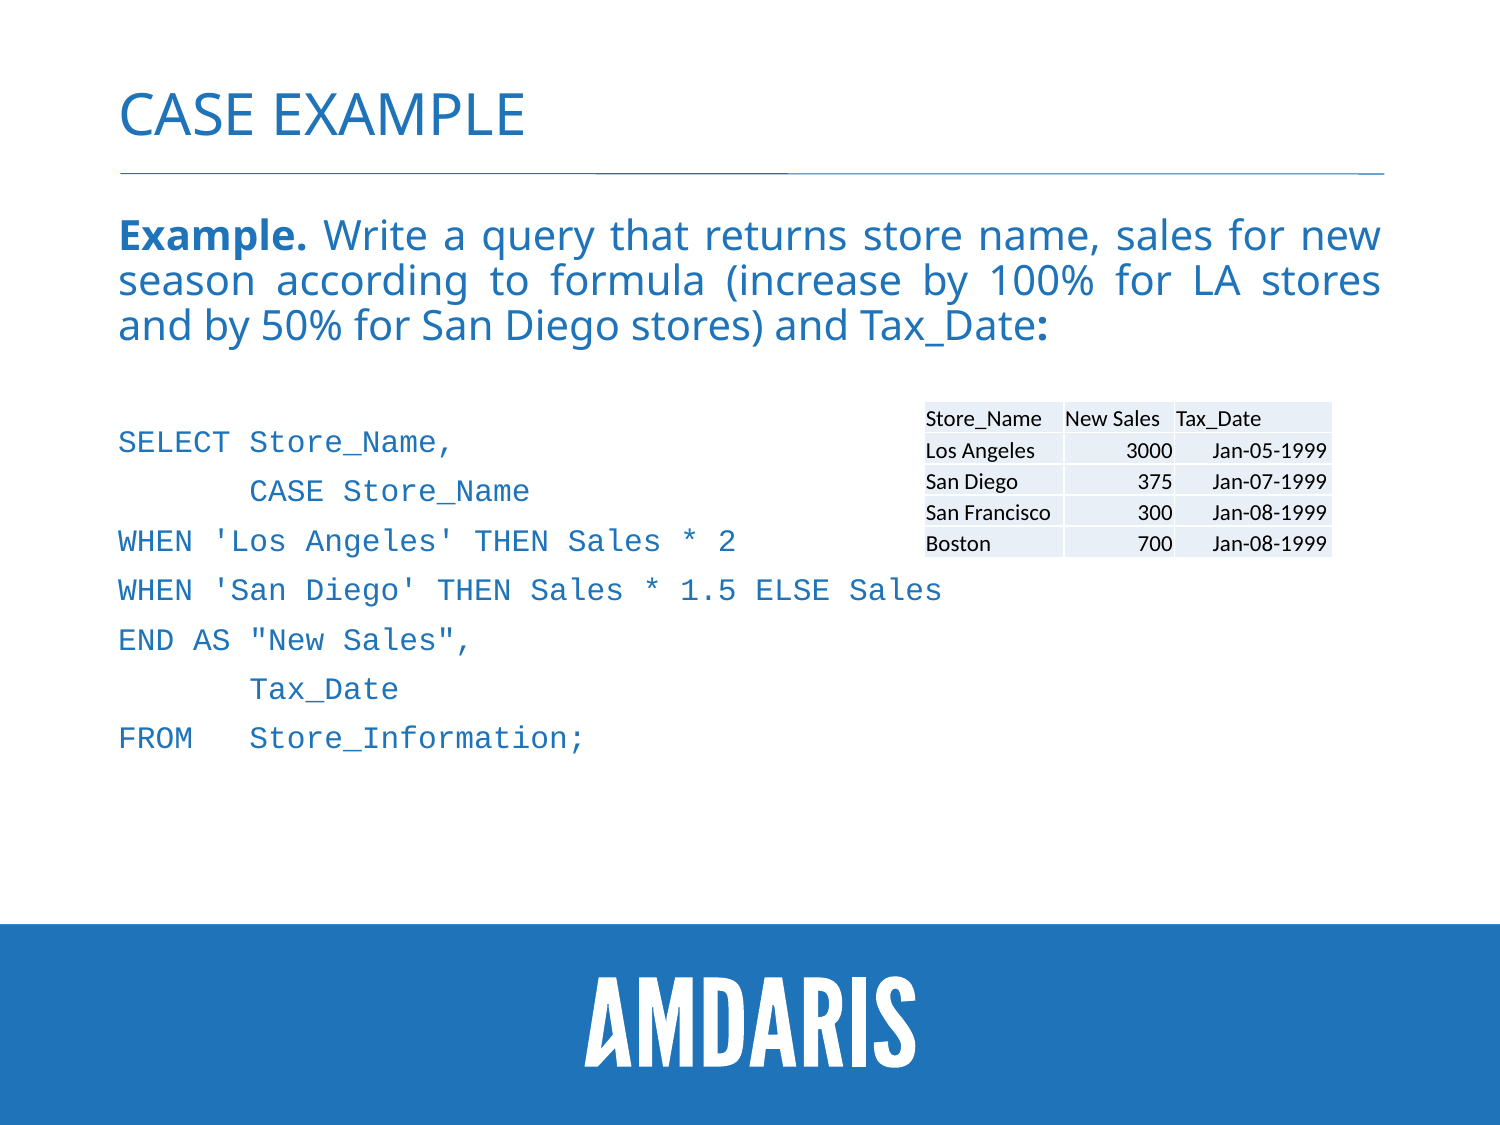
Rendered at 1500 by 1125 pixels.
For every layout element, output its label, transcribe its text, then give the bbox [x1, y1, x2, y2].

title Case Example [103, 59, 1397, 175]
table_header Tax_Date [1175, 402, 1332, 432]
list Example. Write a query that returns store name, sales for new season according to formula (increase by 100% for LA stores and by 50% for San Diego stores) and Tax_Date: SELECT Store_Name, CASE Store_Name WHEN 'Los Angeles' THEN Sales * 2 WHEN 'San Diego' THEN Sales * 1.5 ELSE Sales END AS "New Sales", Tax_Date FROM Store_Information; [103, 206, 1397, 887]
table_header New Sales [1065, 402, 1174, 432]
table_cell Boston [925, 527, 1063, 557]
table_header Store_Name [925, 402, 1063, 432]
table_cell Jan-08-1999 [1175, 527, 1332, 557]
table_cell 3000 [1065, 433, 1174, 463]
table_cell Jan-08-1999 [1175, 496, 1332, 525]
table_cell 375 [1065, 465, 1174, 494]
table_cell San Diego [925, 465, 1063, 494]
table_cell San Francisco [925, 496, 1063, 525]
table_cell 300 [1065, 496, 1174, 525]
table_cell Los Angeles [925, 433, 1063, 463]
table_cell 700 [1065, 527, 1174, 557]
table_cell Jan-07-1999 [1175, 465, 1332, 494]
table_cell Jan-05-1999 [1175, 433, 1332, 463]
